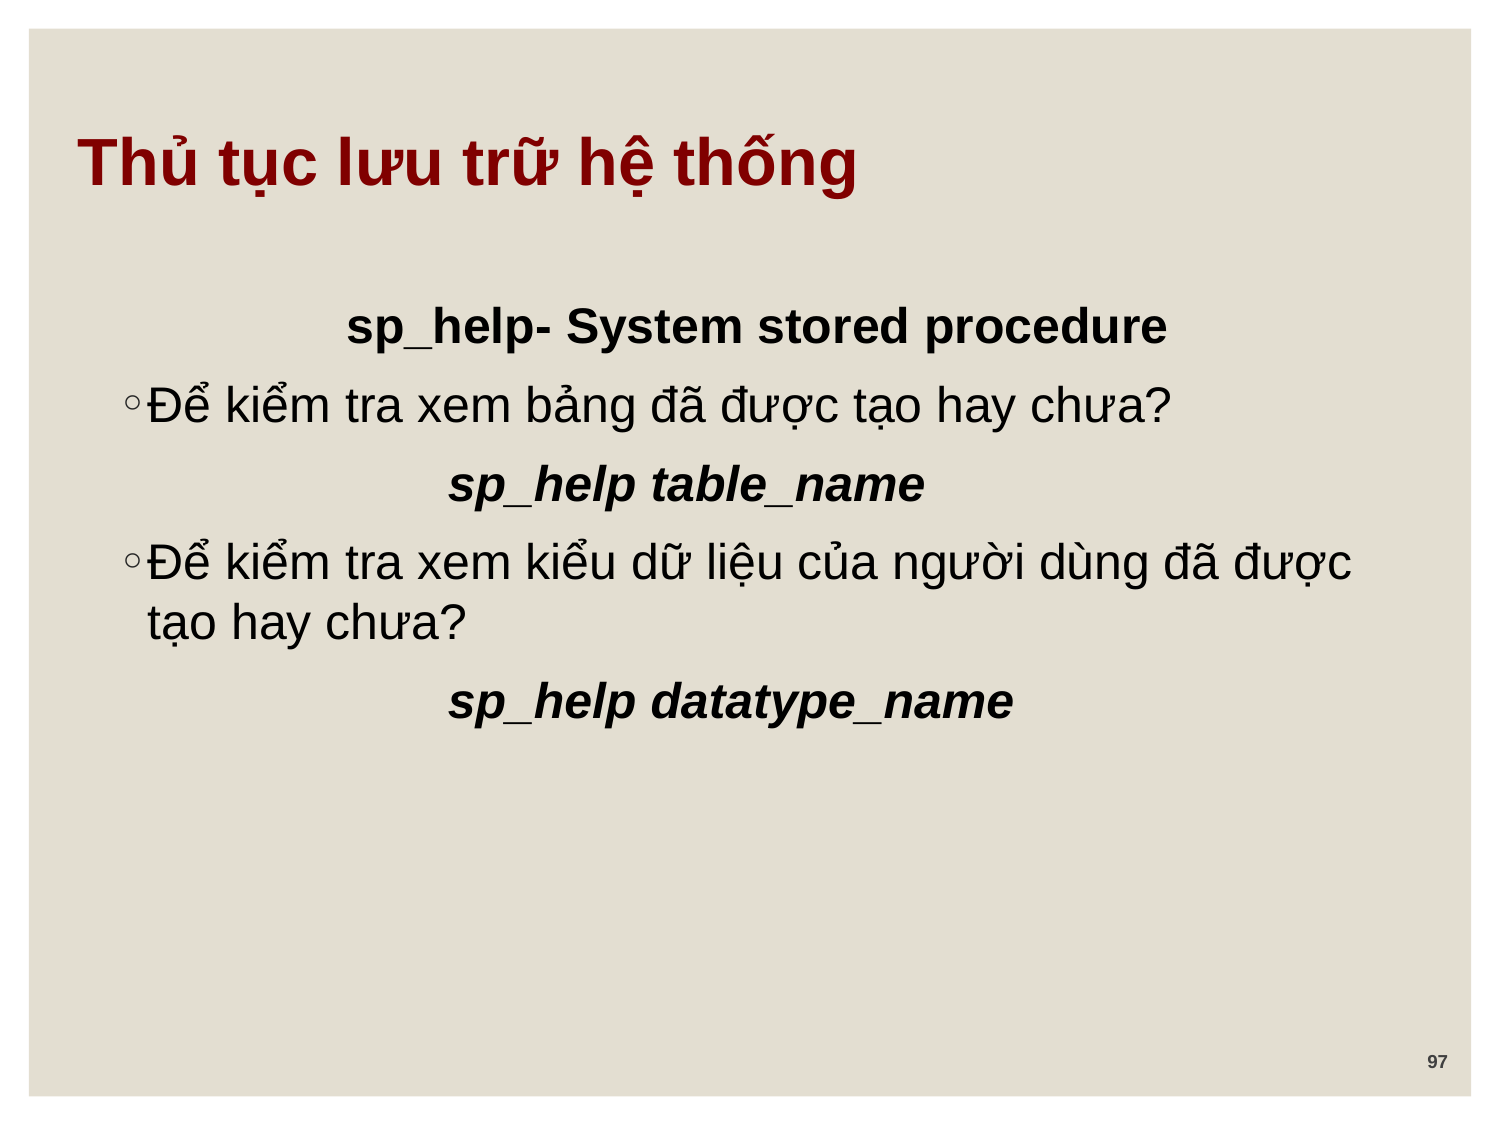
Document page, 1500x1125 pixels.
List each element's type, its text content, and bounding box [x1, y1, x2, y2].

title Thủ tục lưu trữ hệ thống [62, 60, 1413, 207]
list sp_help- System stored procedure Để kiểm tra xem bảng đã được tạo hay chưa? sp_help table_name Để kiểm tra xem kiểu dữ liệu của người dùng đã được tạo hay chưa? sp_help datatype_name [87, 278, 1413, 1054]
slide_number 97 [1283, 1035, 1464, 1080]
